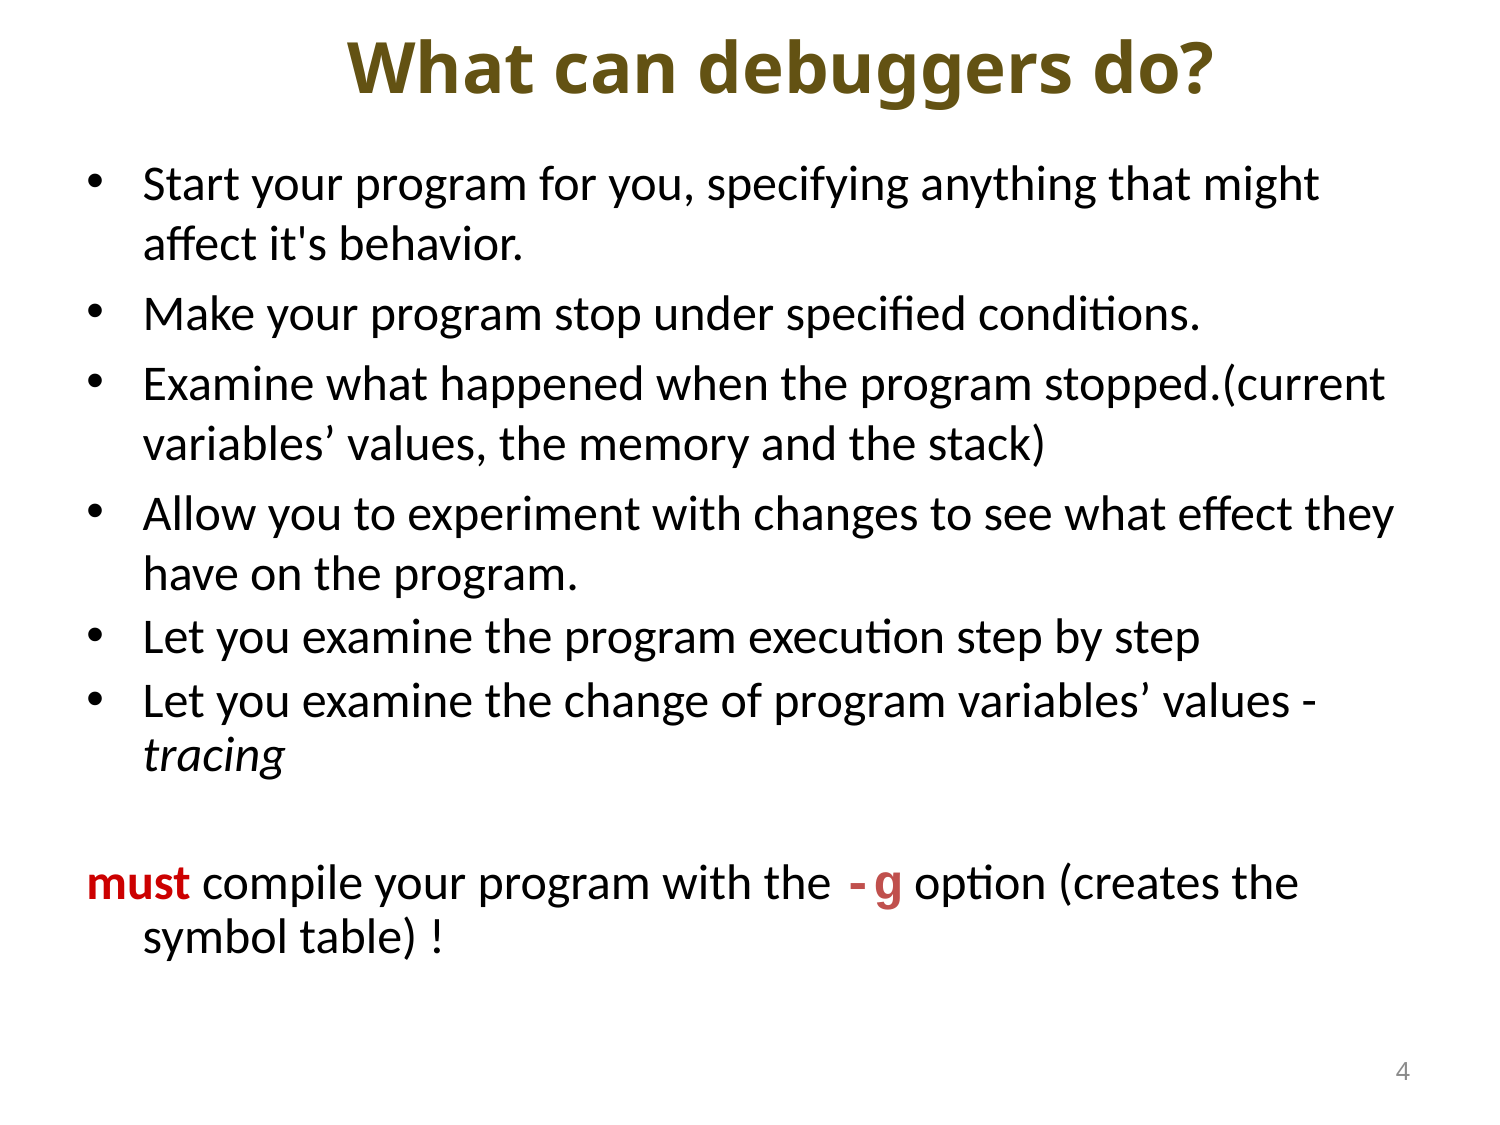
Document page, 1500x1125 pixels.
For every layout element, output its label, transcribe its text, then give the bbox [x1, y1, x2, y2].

list Start your program for you, specifying anything that might affect it's behavior. Make your program stop under specified conditions. Examine what happened when the program stopped.(current variables’ values, the memory and the stack) Allow you to experiment with changes to see what effect they have on the program. Let you examine the program execution step by step Let you examine the change of program variables’ values - tracing must compile your program with the -g option (creates the symbol table) ! [71, 143, 1422, 1033]
slide_number 4 [1074, 1042, 1425, 1103]
title What can debuggers do? [137, 12, 1425, 119]
